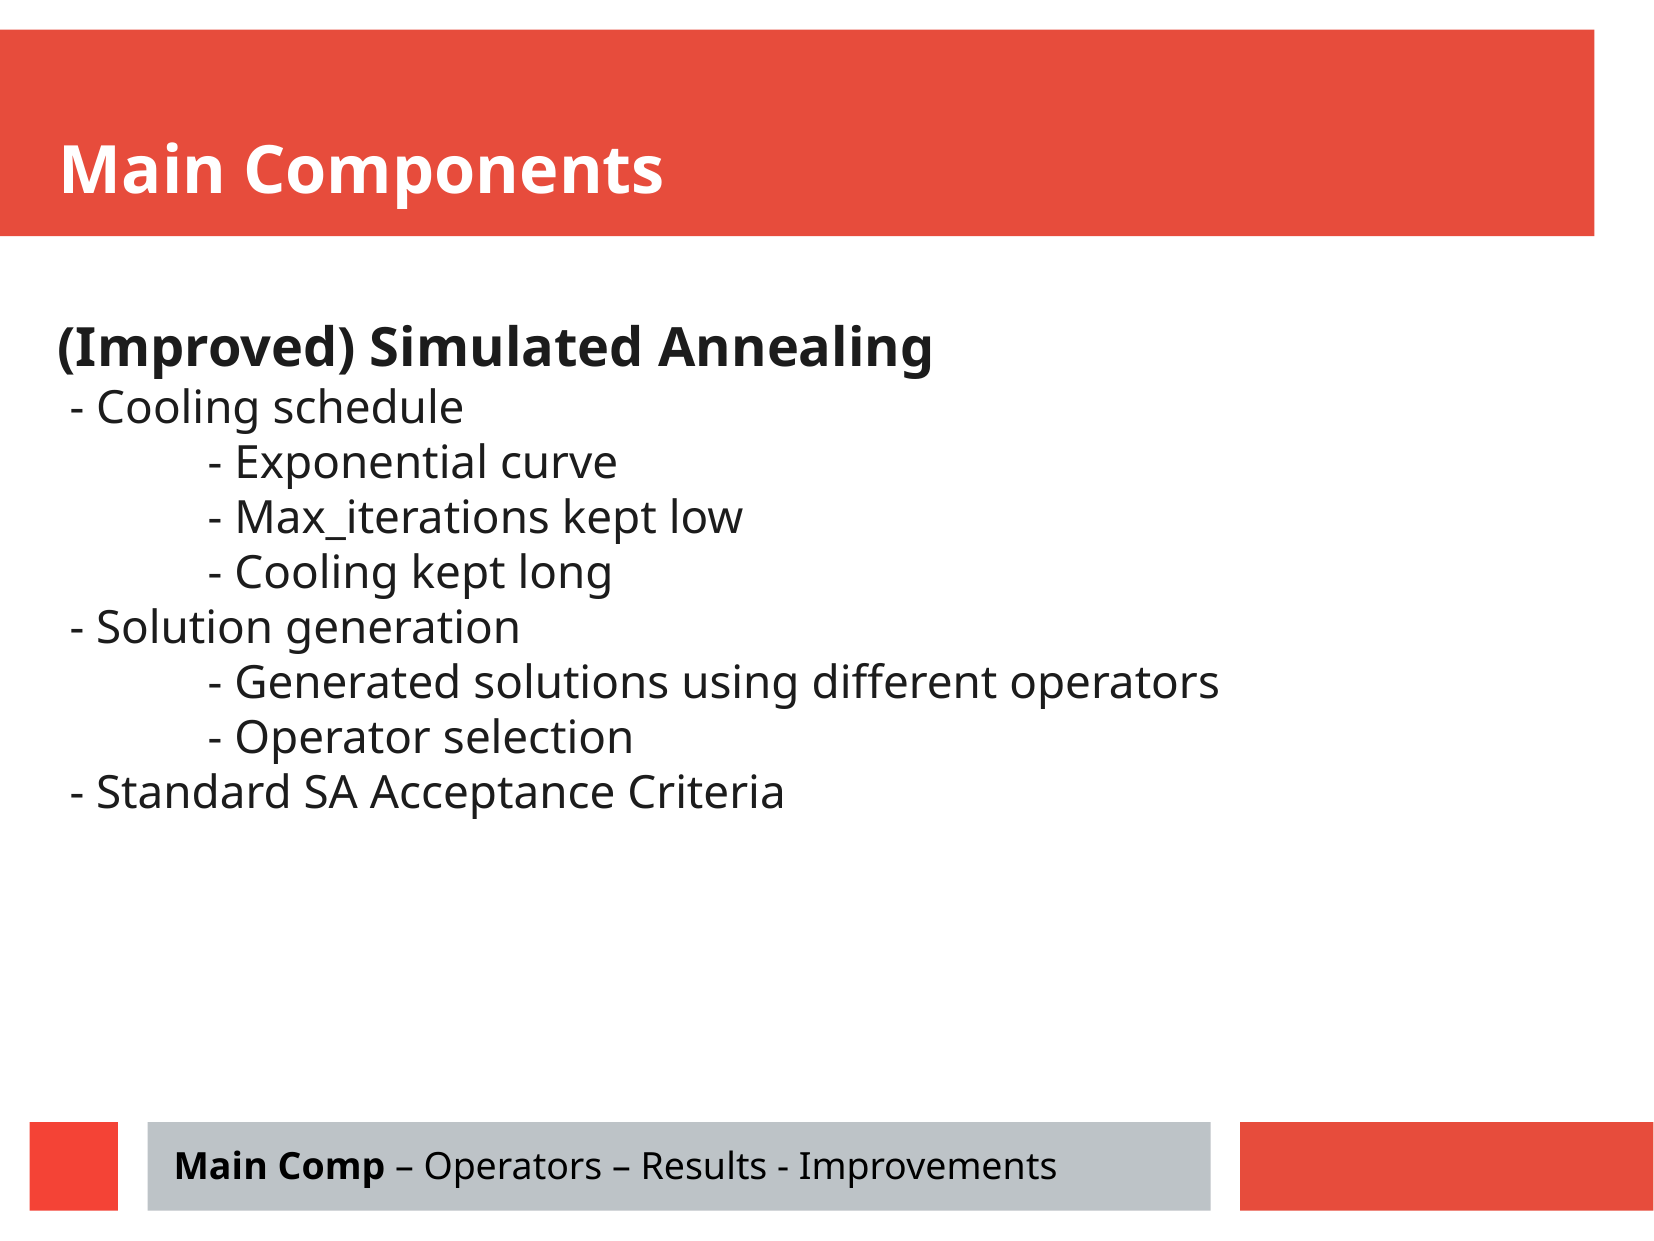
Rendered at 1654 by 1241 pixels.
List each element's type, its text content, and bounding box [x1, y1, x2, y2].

text_box (Improved) Simulated Annealing - Cooling schedule - Exponential curve - Max_iterations kept low - Cooling kept long - Solution generation - Generated solutions using different operators - Operator selection - Standard SA Acceptance Criteria [57, 312, 1564, 1081]
text_box Main Components [59, 59, 1595, 207]
text_box Main Comp – Operators – Results - Improvements [158, 1134, 1194, 1194]
